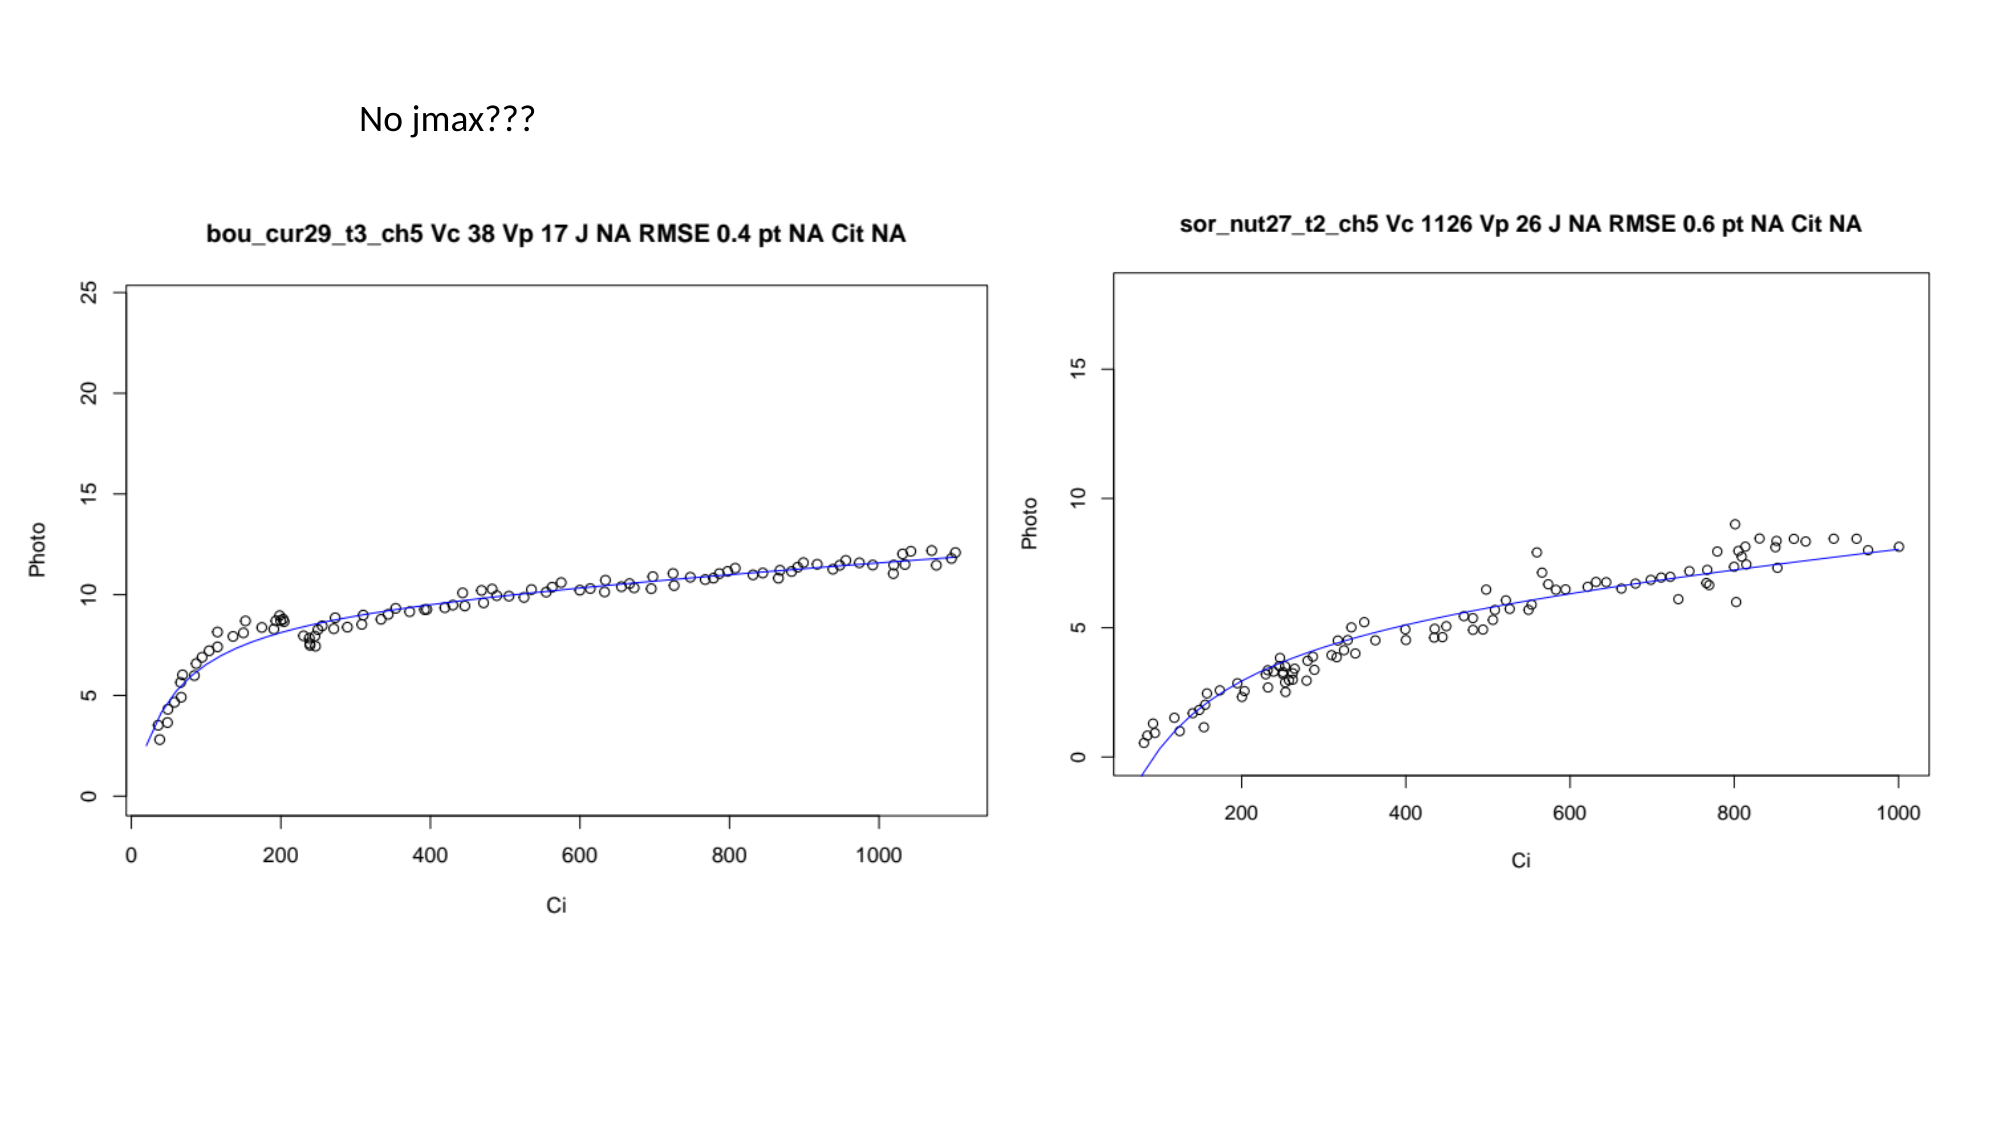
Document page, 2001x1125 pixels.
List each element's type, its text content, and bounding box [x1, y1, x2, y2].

picture [22, 174, 1978, 944]
text_box No jmax??? [344, 86, 552, 147]
